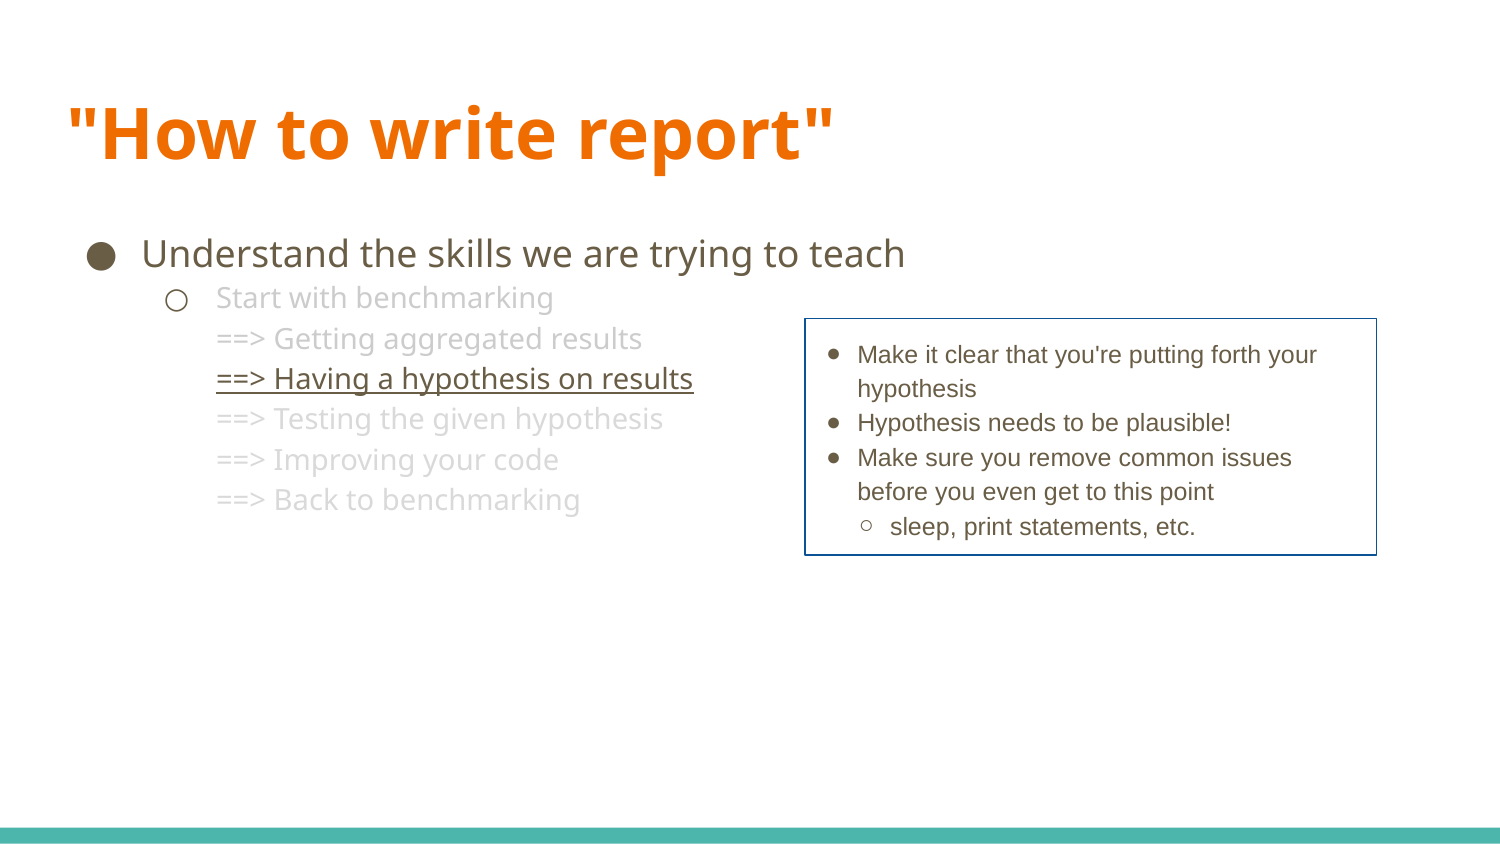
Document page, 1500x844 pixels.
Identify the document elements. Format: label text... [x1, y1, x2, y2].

text_box Make it clear that you're putting forth your hypothesis Hypothesis needs to be plausible! Make sure you remove common issues before you even get to this point sleep, print statements, etc. [804, 318, 1377, 556]
list Understand the skills we are trying to teach Start with benchmarking ==> Getting aggregated results ==> Having a hypothesis on results ==> Testing the given hypothesis ==> Improving your code ==> Back to benchmarking [51, 207, 1449, 750]
title "How to write report" [51, 72, 1449, 189]
